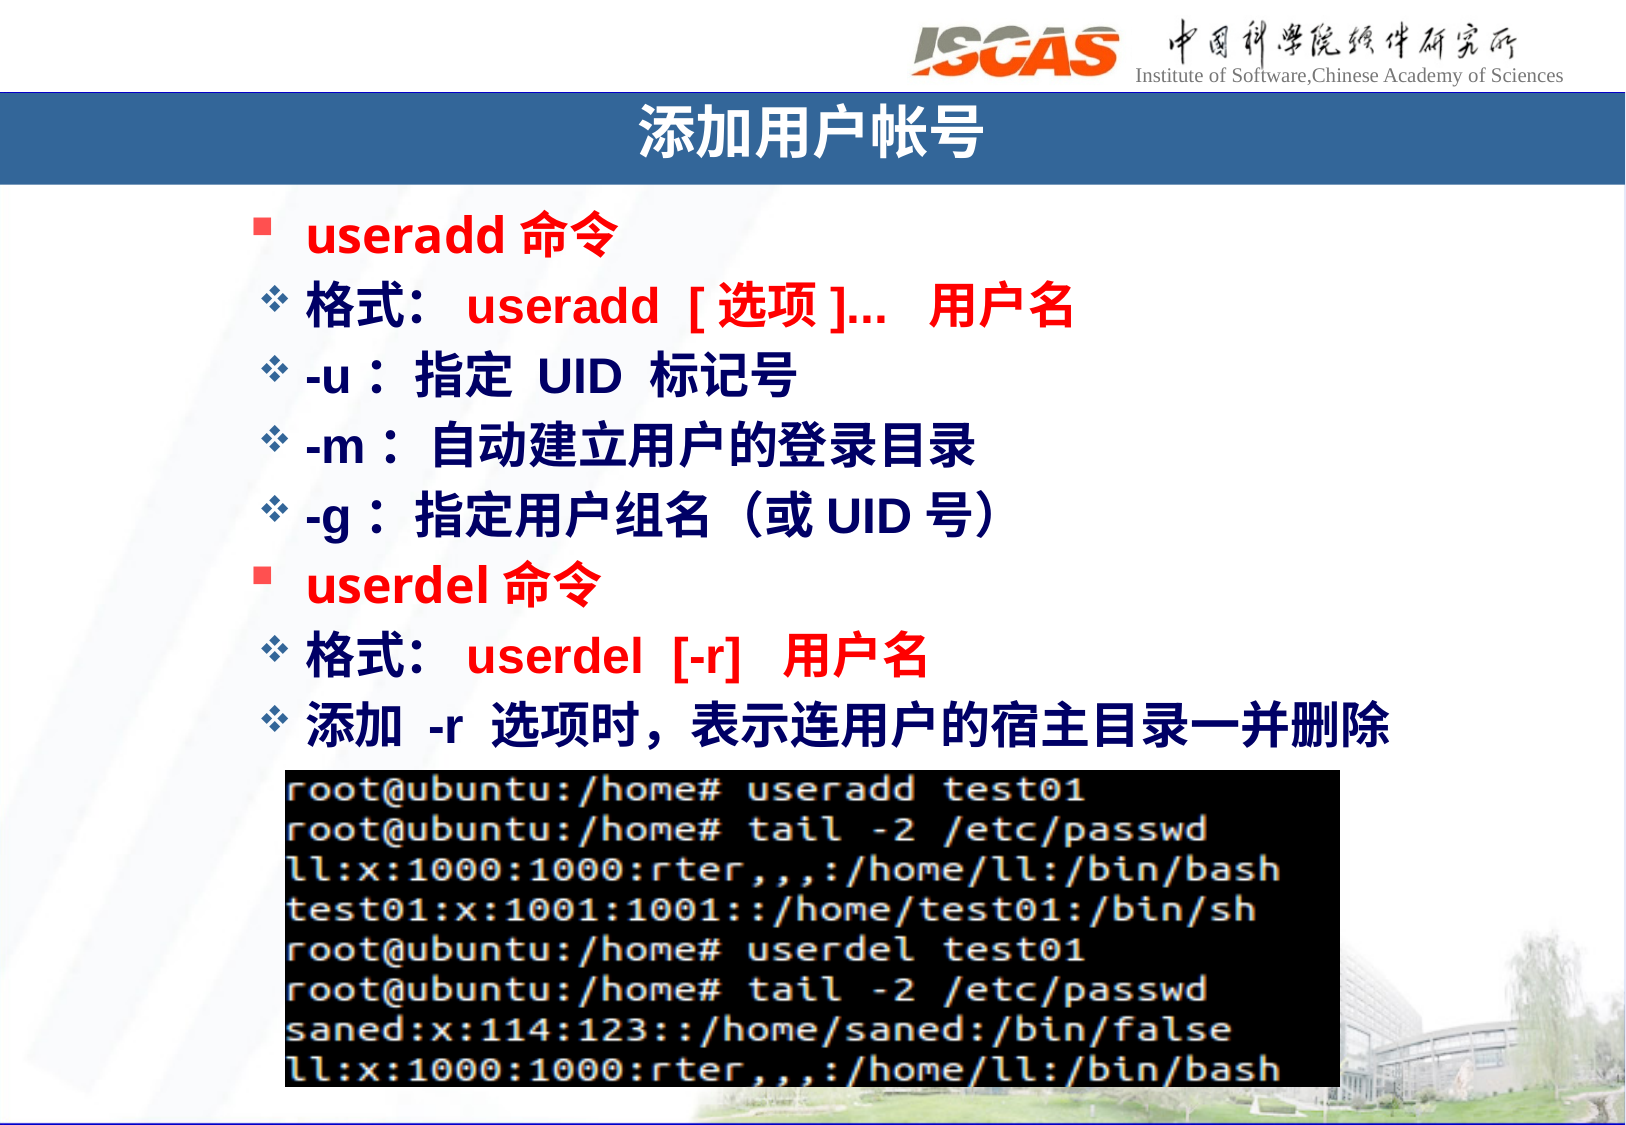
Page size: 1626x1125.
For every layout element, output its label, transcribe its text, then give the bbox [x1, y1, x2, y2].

picture [1166, 15, 1519, 71]
list useradd命令 格式：useradd [选项]... 用户名 -u：指定 UID 标记号 -m：自动建立用户的登录目录 -g：指定用户组名（或UID号） userdel命令 格式：userdel [-r] 用户名 添加 -r 选项时，表示连用户的宿主目录一并删除 [233, 196, 1427, 674]
picture [0, 92, 1626, 1125]
picture [907, 18, 1132, 87]
title 添加用户帐号 [0, 93, 1625, 185]
